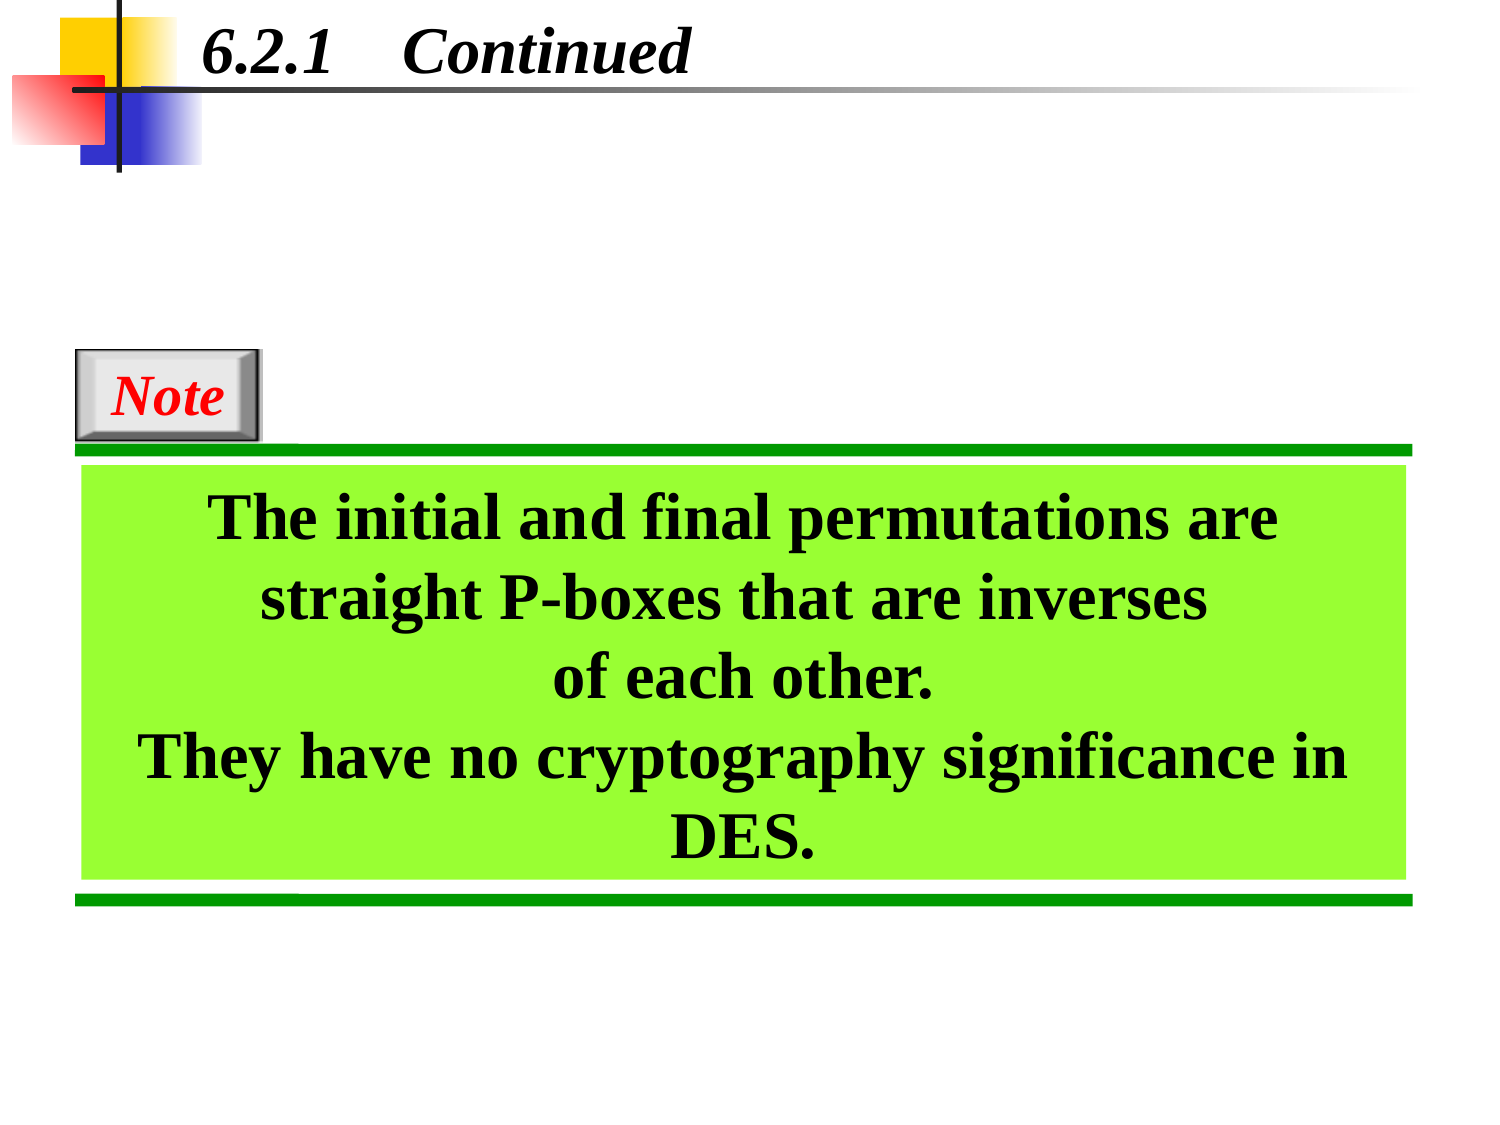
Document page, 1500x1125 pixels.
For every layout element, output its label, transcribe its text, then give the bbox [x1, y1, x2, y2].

text_box [12, 75, 105, 145]
text_box [141, 93, 202, 165]
text_box [116, 0, 122, 87]
text_box [72, 87, 187, 93]
text_box [80, 93, 116, 165]
text_box [60, 17, 116, 86]
text_box [116, 93, 122, 173]
text_box [122, 93, 141, 165]
text_box 6.2.1 Continued [187, 0, 707, 95]
text_box [707, 87, 1423, 93]
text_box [74, 349, 263, 444]
text_box The initial and final permutations are straight P-boxes that are inverses of each other. They have no cryptography significance in DES. [81, 465, 1407, 880]
text_box [122, 17, 177, 86]
